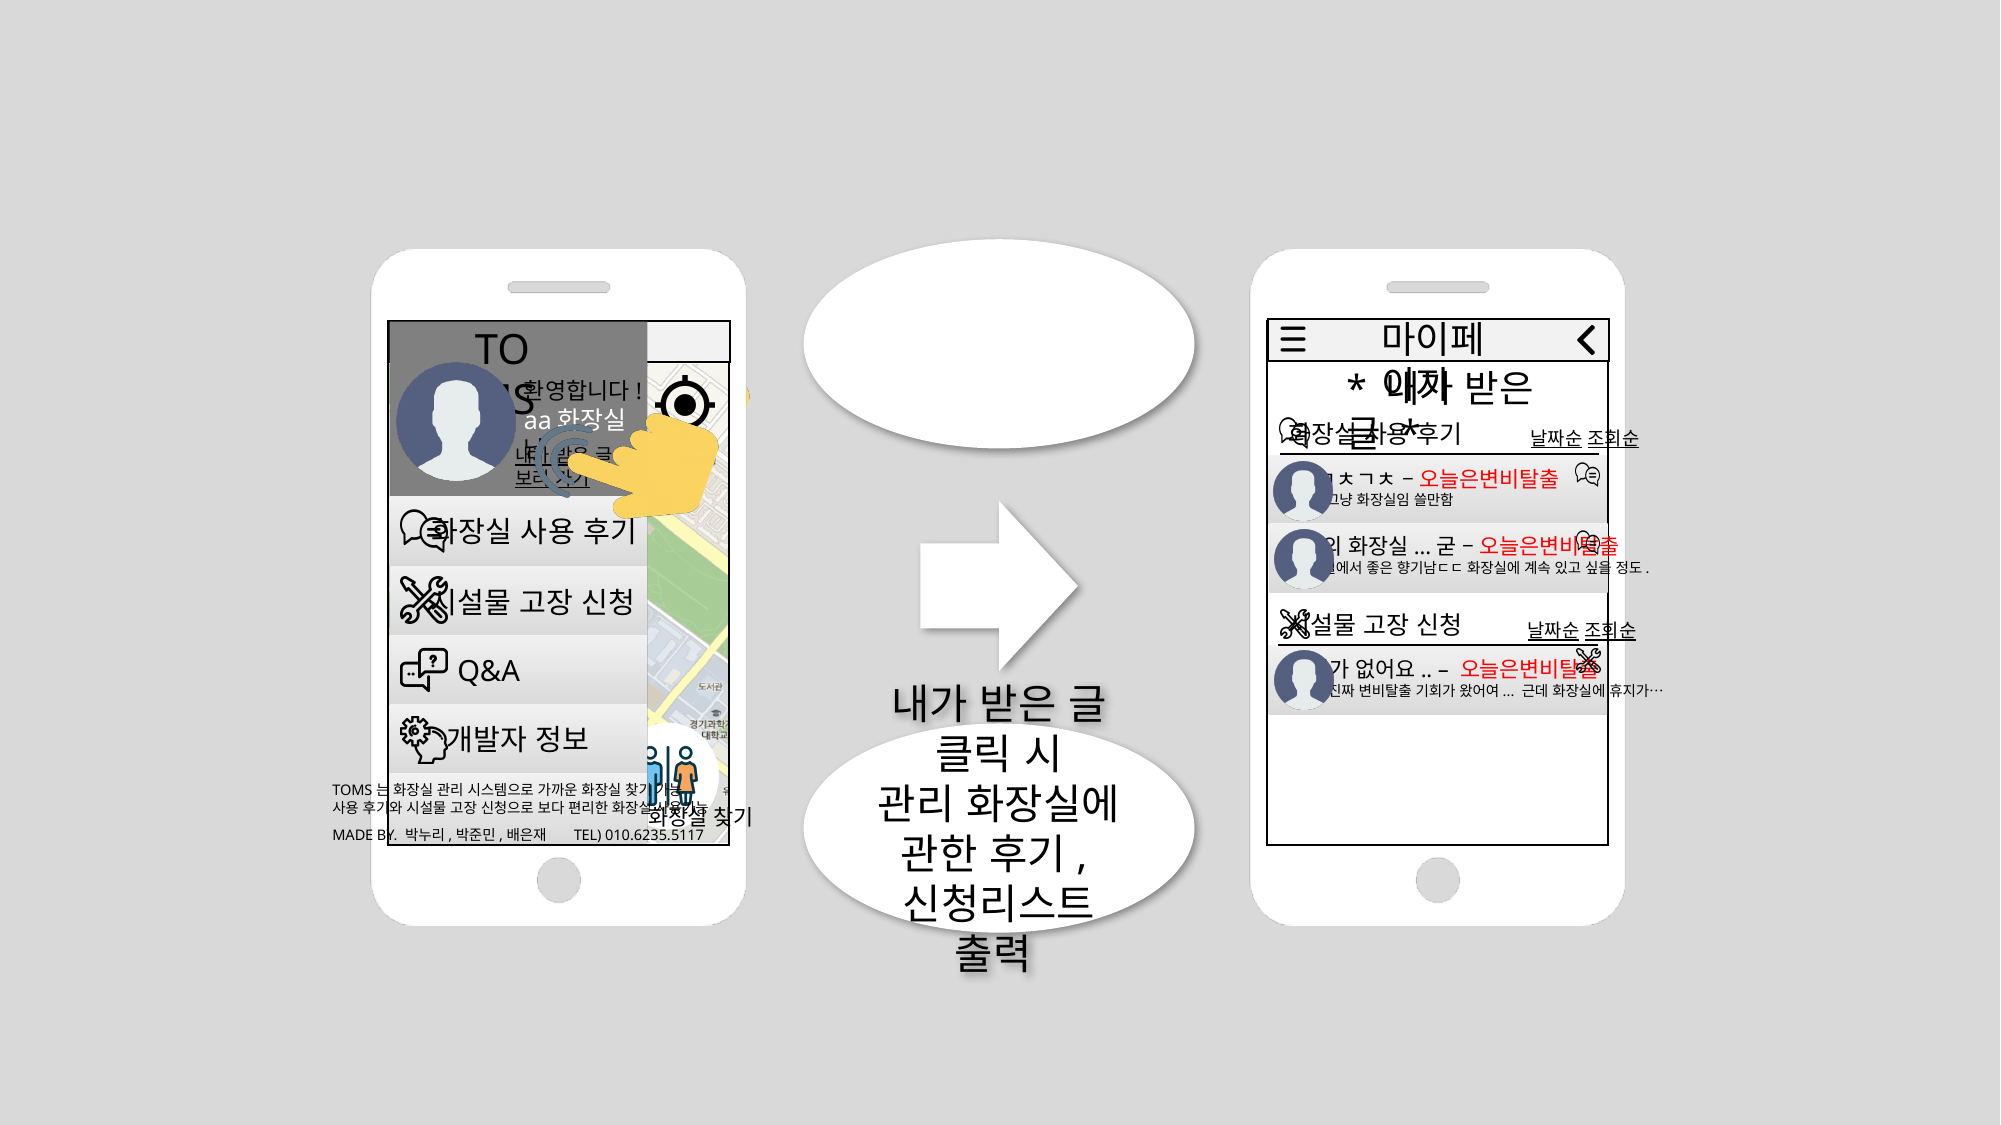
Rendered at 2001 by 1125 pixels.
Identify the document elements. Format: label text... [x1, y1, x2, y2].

picture [550, 373, 696, 546]
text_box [1278, 601, 1598, 648]
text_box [1115, 249, 1761, 926]
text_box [1268, 645, 1619, 716]
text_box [1268, 455, 1607, 525]
picture [1570, 325, 1601, 356]
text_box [236, 249, 882, 926]
picture [1279, 409, 1310, 457]
picture [1280, 609, 1310, 639]
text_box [1269, 523, 1616, 593]
text_box 내가 받은 글 클릭 시 관리 화장실에 관한 후기,신청리스트 출력 [882, 722, 1115, 934]
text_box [1267, 308, 1609, 370]
text_box [919, 498, 1080, 674]
text_box [882, 238, 1115, 450]
